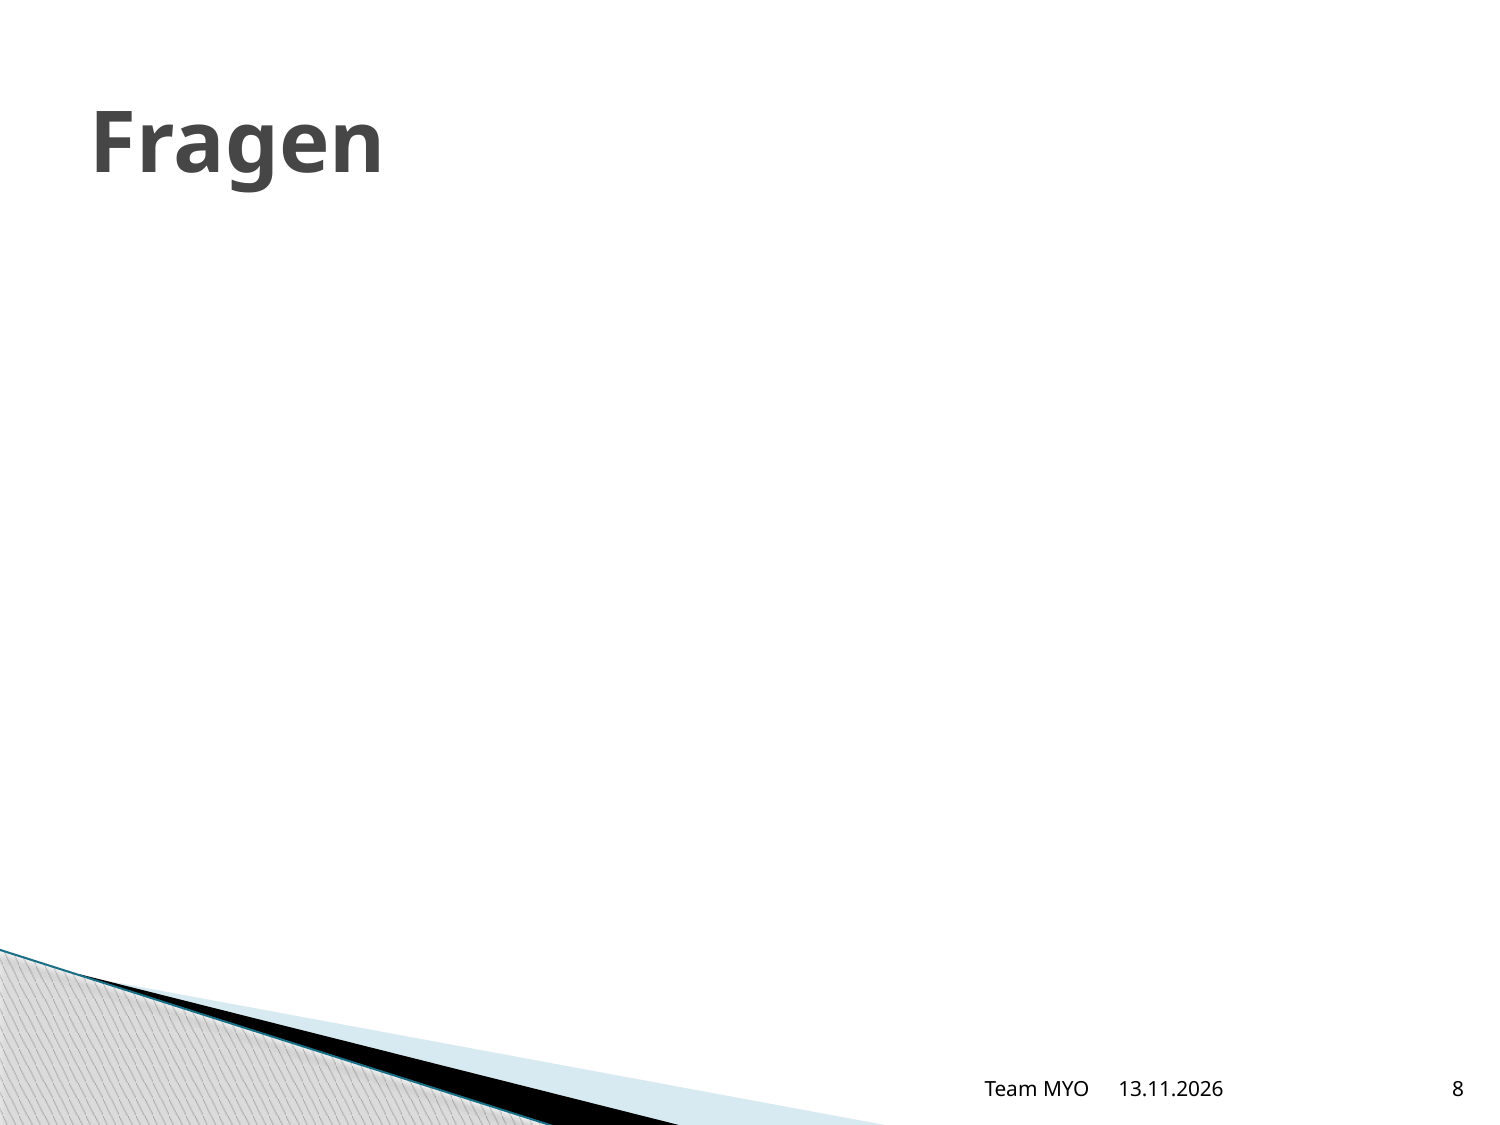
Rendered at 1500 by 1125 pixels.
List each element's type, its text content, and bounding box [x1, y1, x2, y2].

slide_number 8 [1418, 1051, 1479, 1112]
title Fragen [75, 45, 1425, 233]
footer Team MYO [718, 1051, 1105, 1112]
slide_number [1105, 1051, 1418, 1112]
